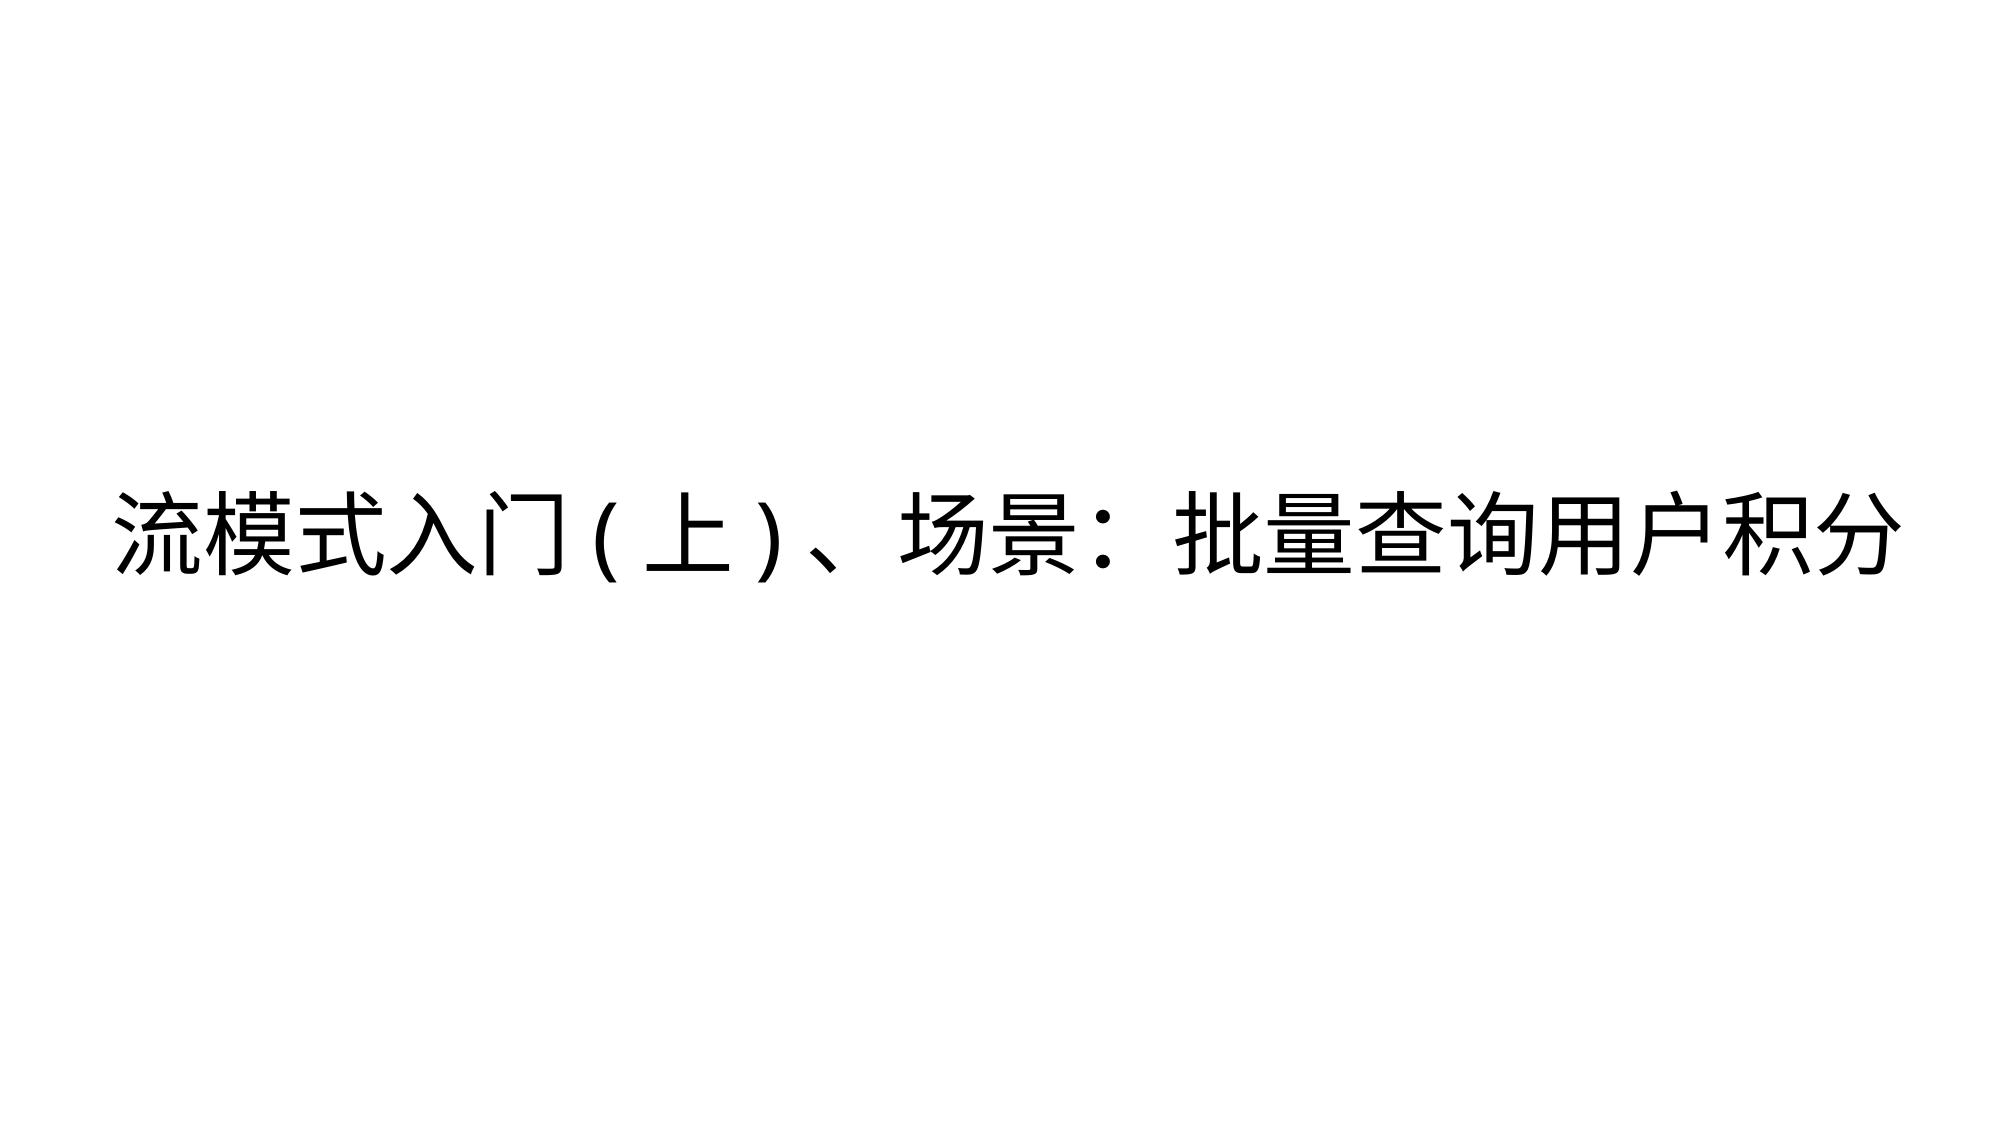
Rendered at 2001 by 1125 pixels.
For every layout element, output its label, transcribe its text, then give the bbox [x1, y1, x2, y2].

title 流模式入门(上)、场景：批量查询用户积分 [96, 415, 1937, 662]
